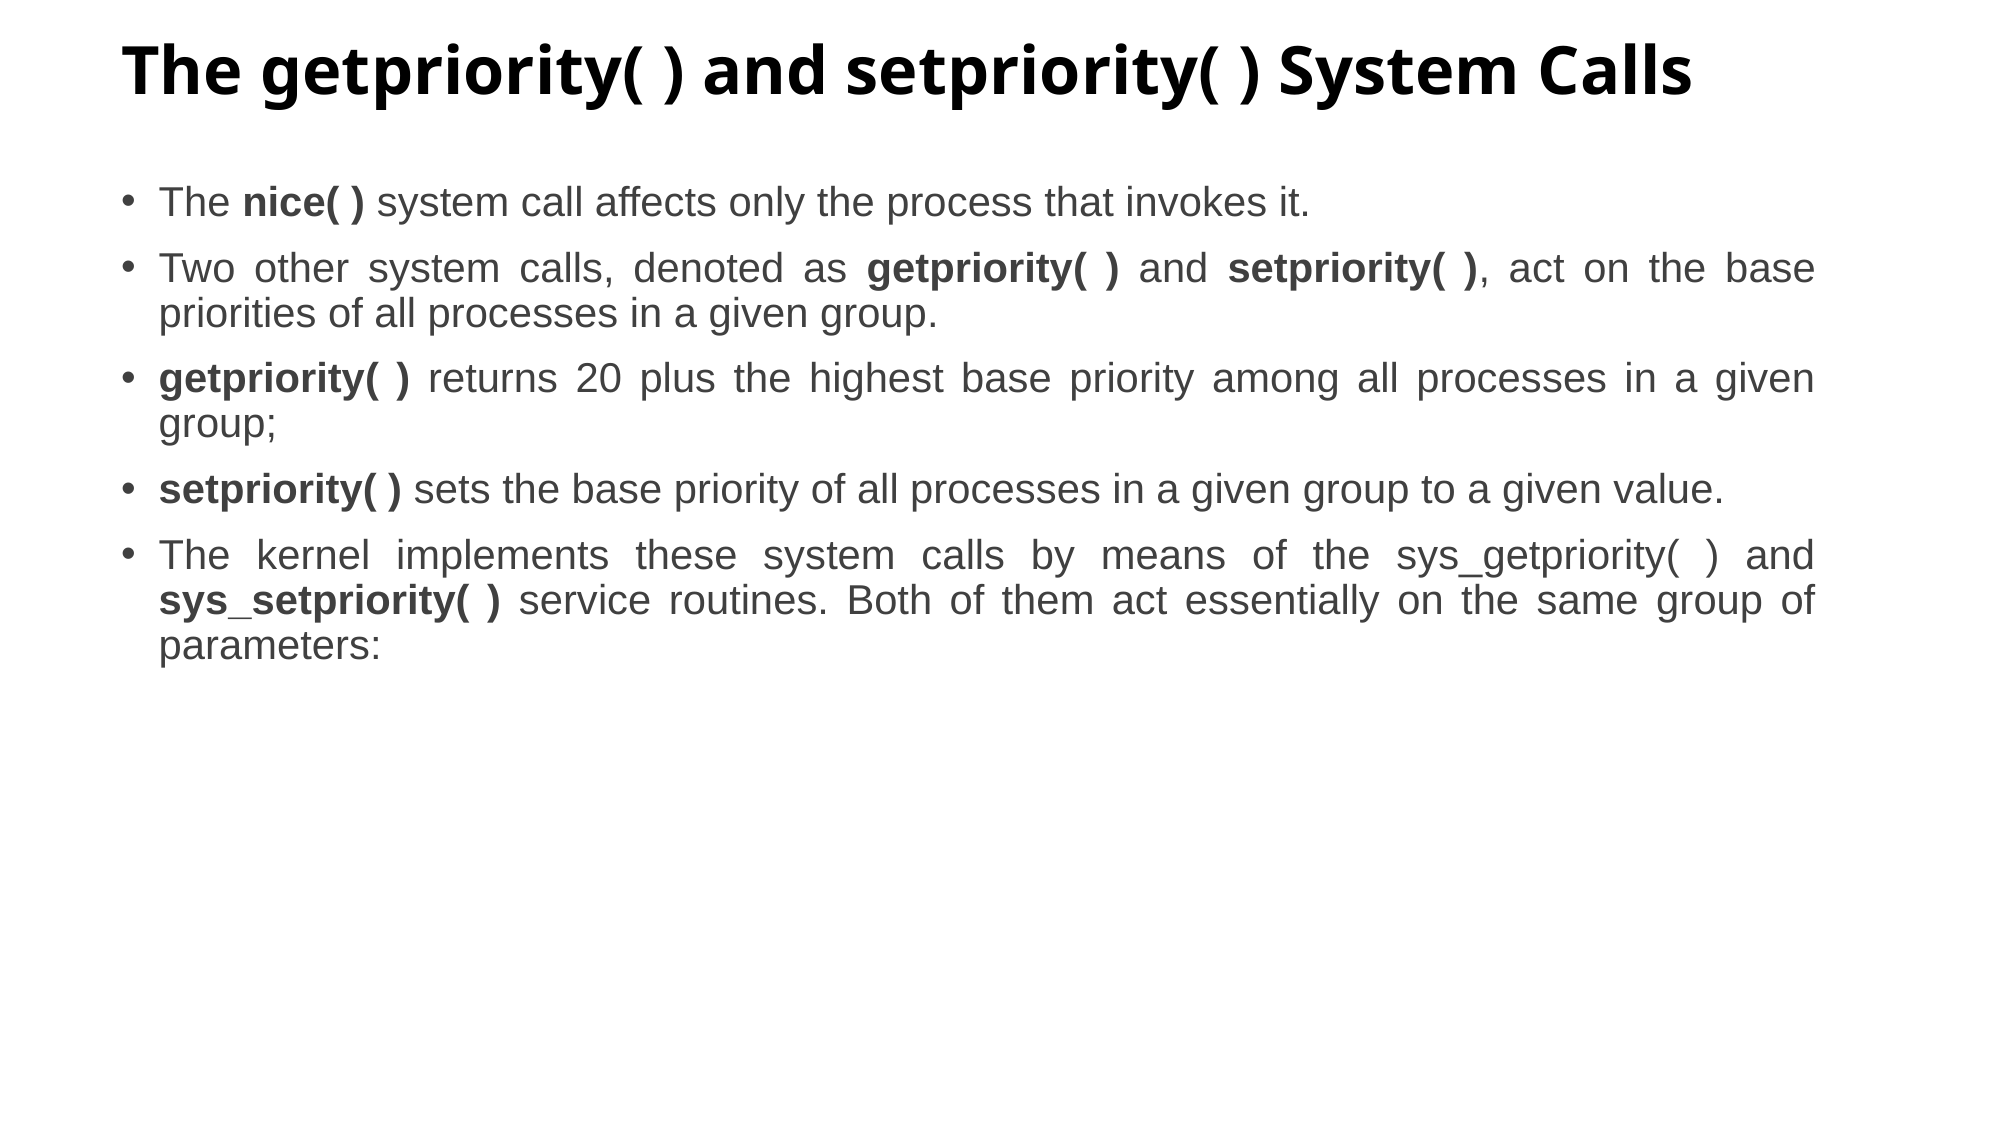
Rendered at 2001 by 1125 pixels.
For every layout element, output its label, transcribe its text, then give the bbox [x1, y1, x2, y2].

title The getpriority( ) and setpriority( ) System Calls [106, 2, 1832, 144]
list The nice( ) system call affects only the process that invokes it. Two other system calls, denoted as getpriority( ) and setpriority( ), act on the base priorities of all processes in a given group. getpriority( ) returns 20 plus the highest base priority among all processes in a given group; setpriority( ) sets the base priority of all processes in a given group to a given value. The kernel implements these system calls by means of the sys_getpriority( ) and sys_setpriority( ) service routines. Both of them act essentially on the same group of parameters: [106, 172, 1832, 1014]
